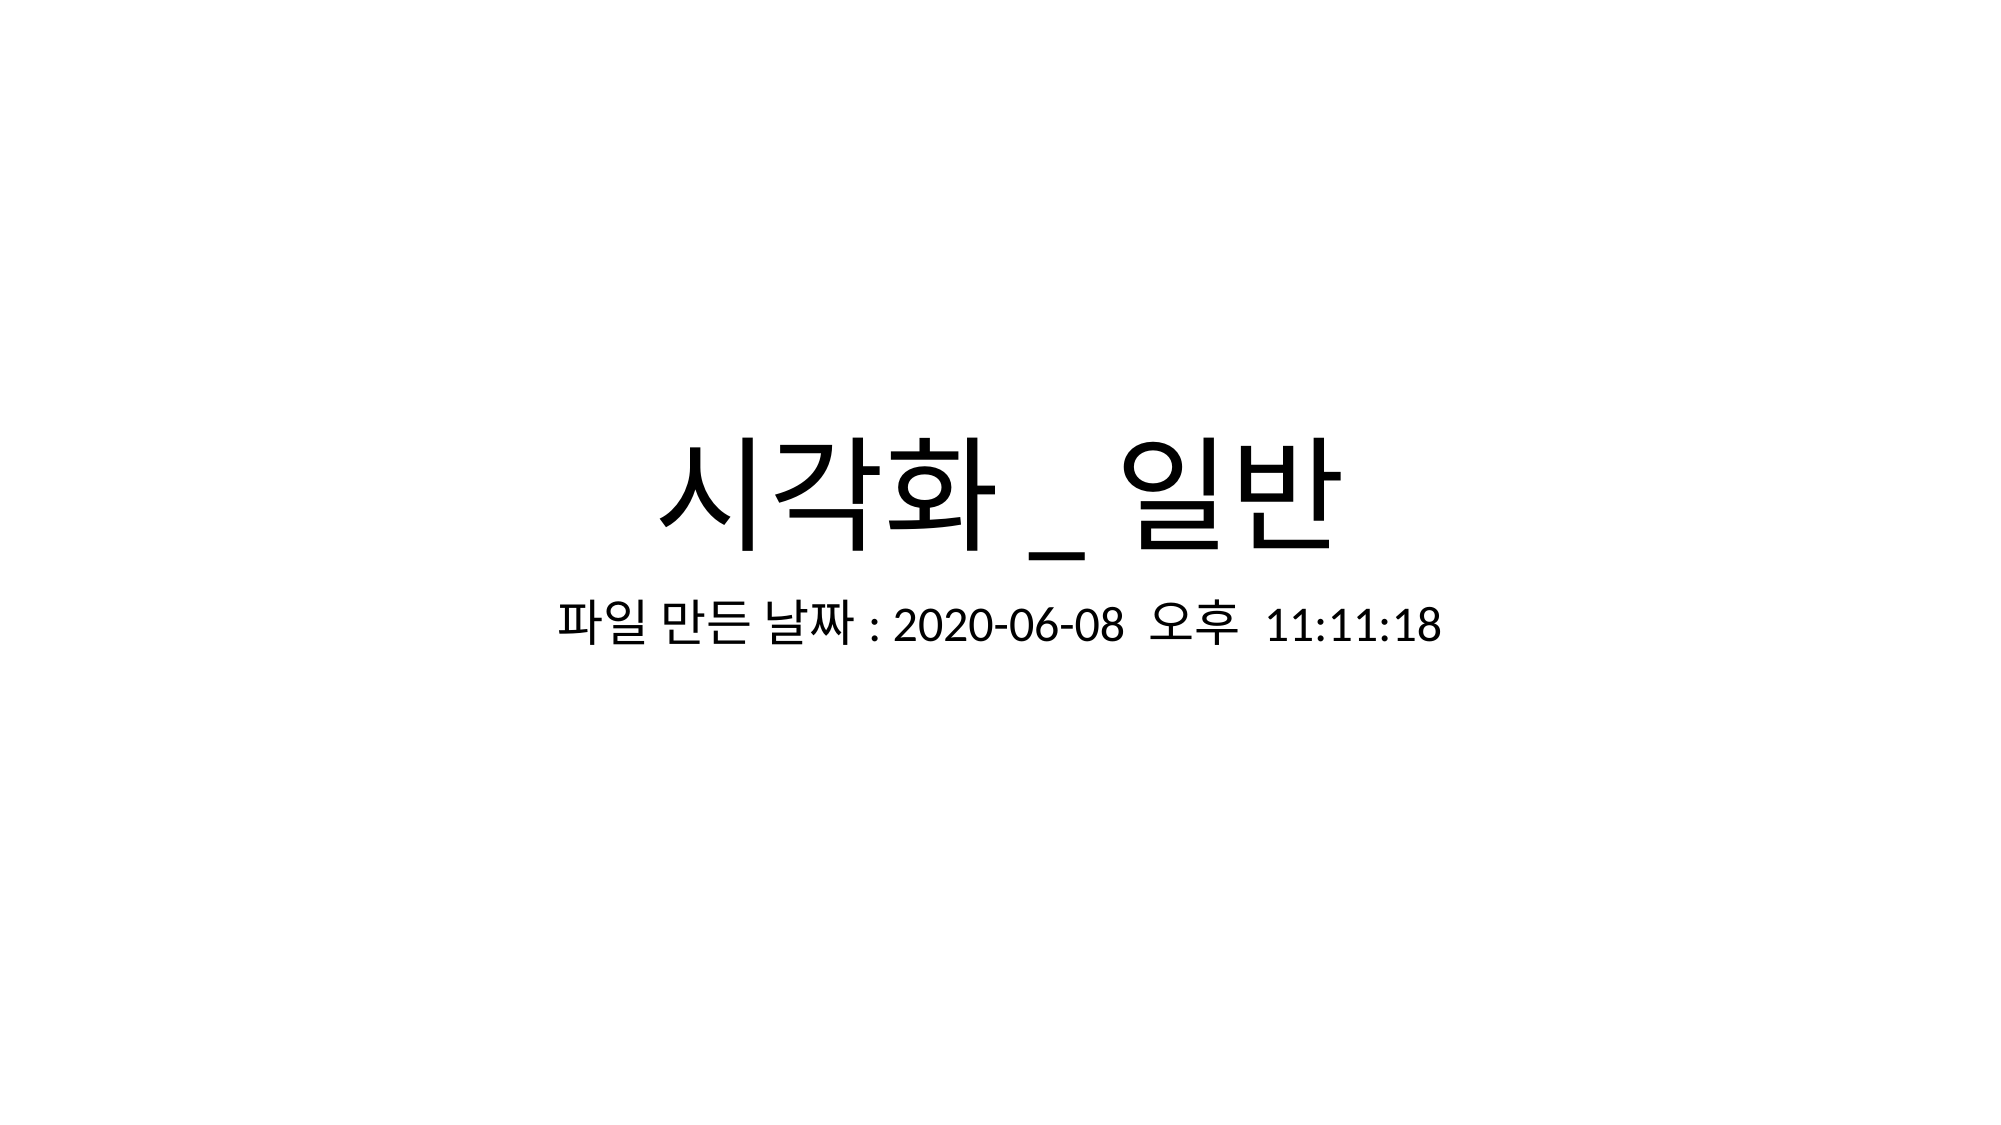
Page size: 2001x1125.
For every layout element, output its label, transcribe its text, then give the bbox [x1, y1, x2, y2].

subtitle 파일 만든 날짜: 2020-06-08 오후 11:11:18 [249, 590, 1750, 863]
title 시각화_일반 [249, 184, 1750, 576]
